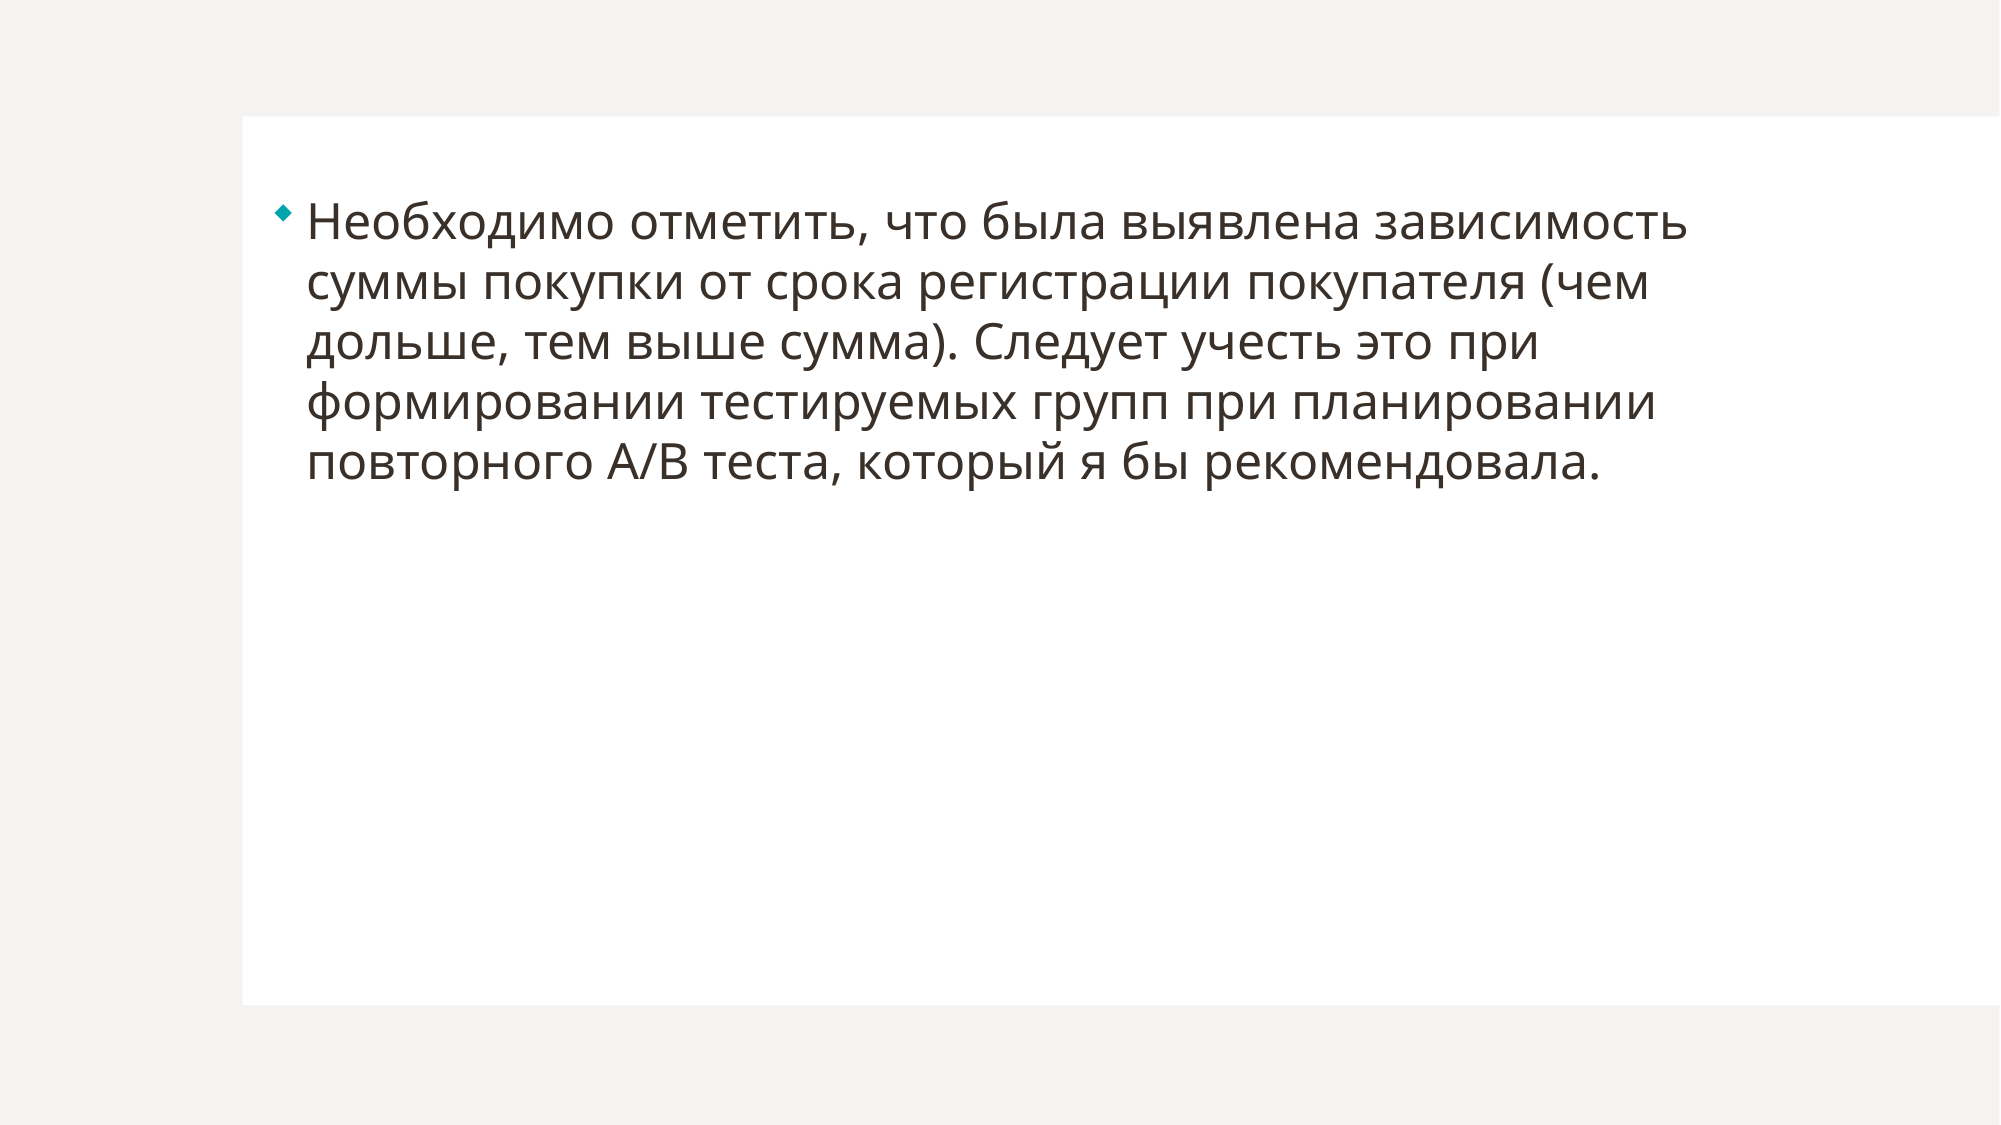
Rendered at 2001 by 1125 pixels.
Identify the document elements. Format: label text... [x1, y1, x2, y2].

list Необходимо отметить, что была выявлена зависимость суммы покупки от срока регистрации покупателя (чем дольше, тем выше сумма). Следует учесть это при формировании тестируемых групп при планировании повторного А/В теста, который я бы рекомендовала. [254, 182, 1799, 990]
